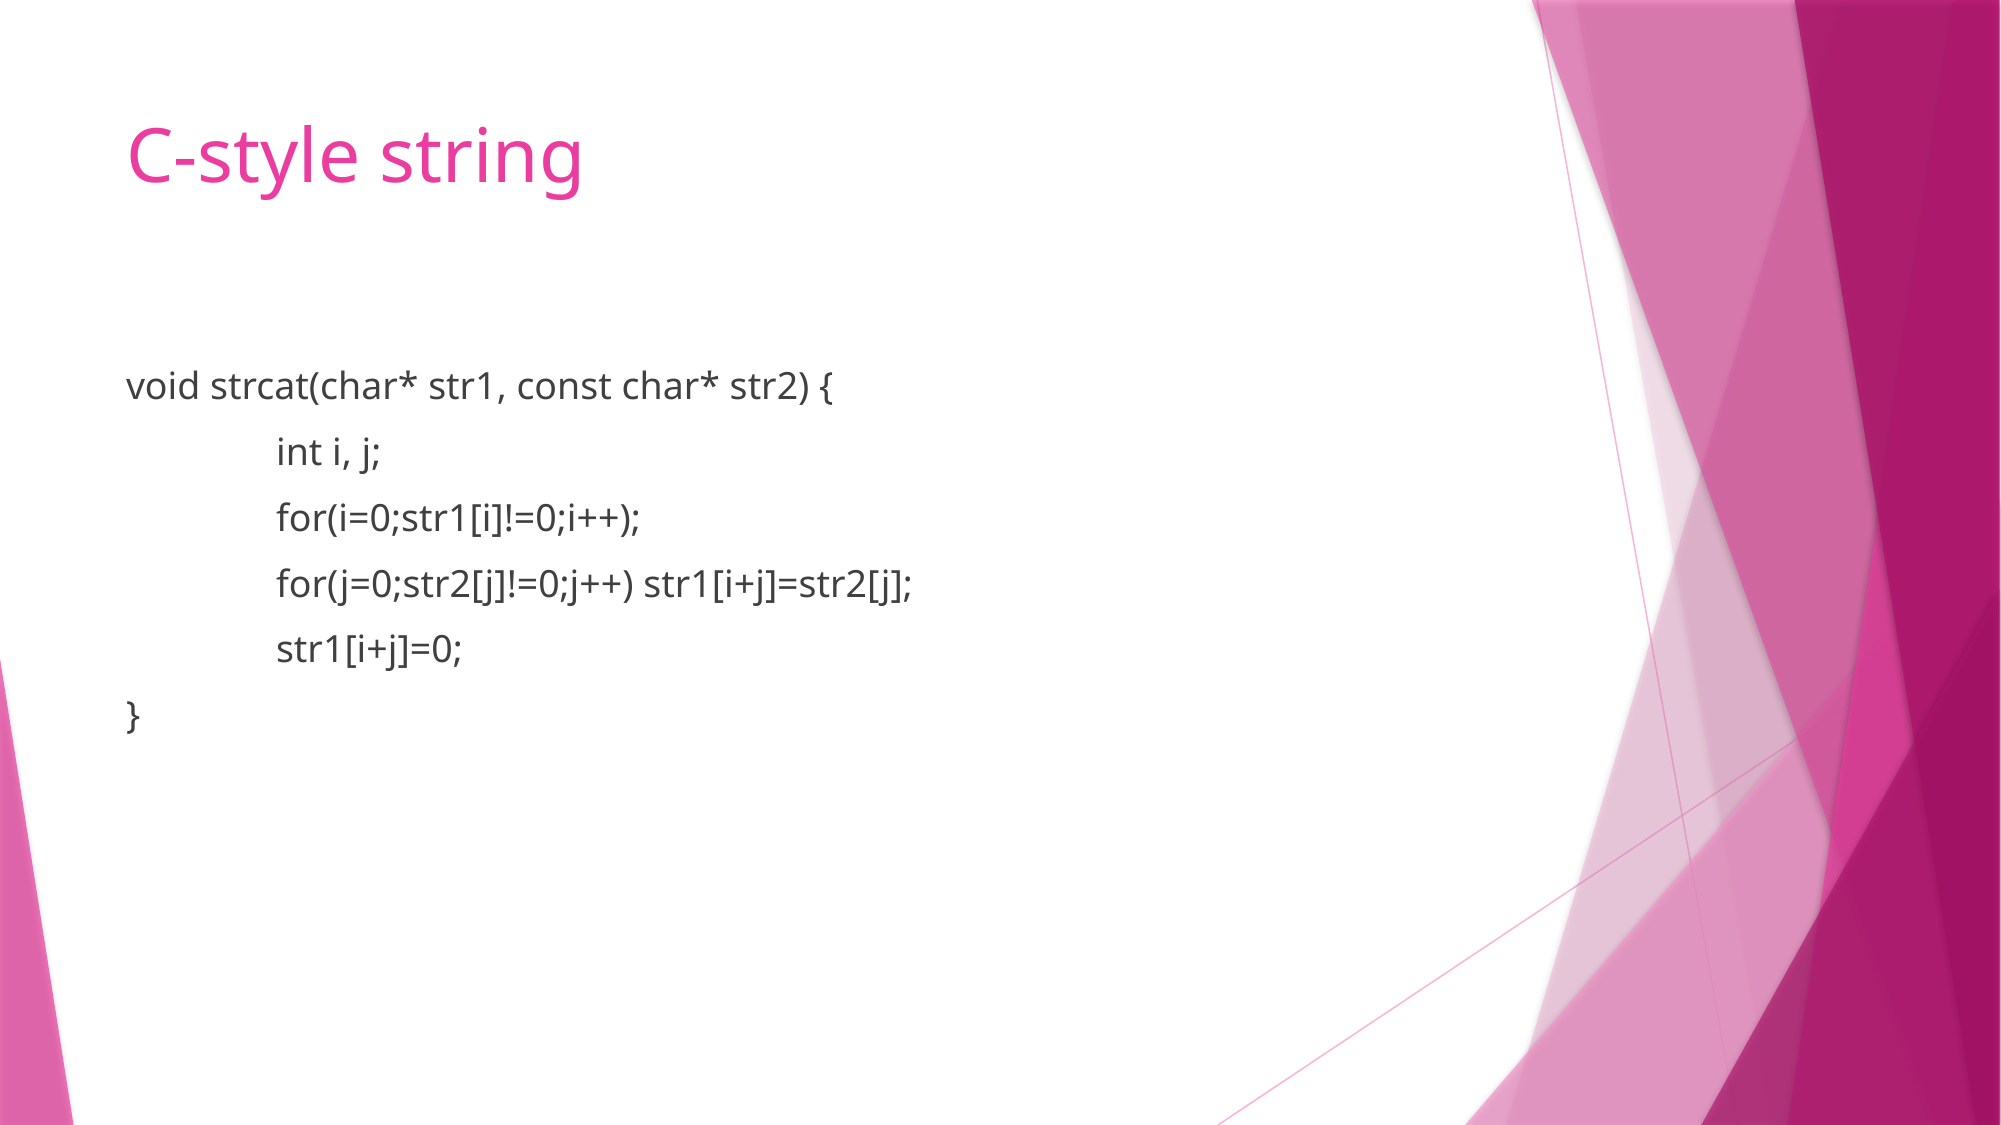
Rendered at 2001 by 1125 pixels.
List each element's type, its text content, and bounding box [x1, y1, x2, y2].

list void strcat(char* str1, const char* str2) { int i, j; for(i=0;str1[i]!=0;i++); for(j=0;str2[j]!=0;j++) str1[i+j]=str2[j]; str1[i+j]=0; } [111, 354, 1522, 992]
title C-style string [111, 99, 1522, 317]
